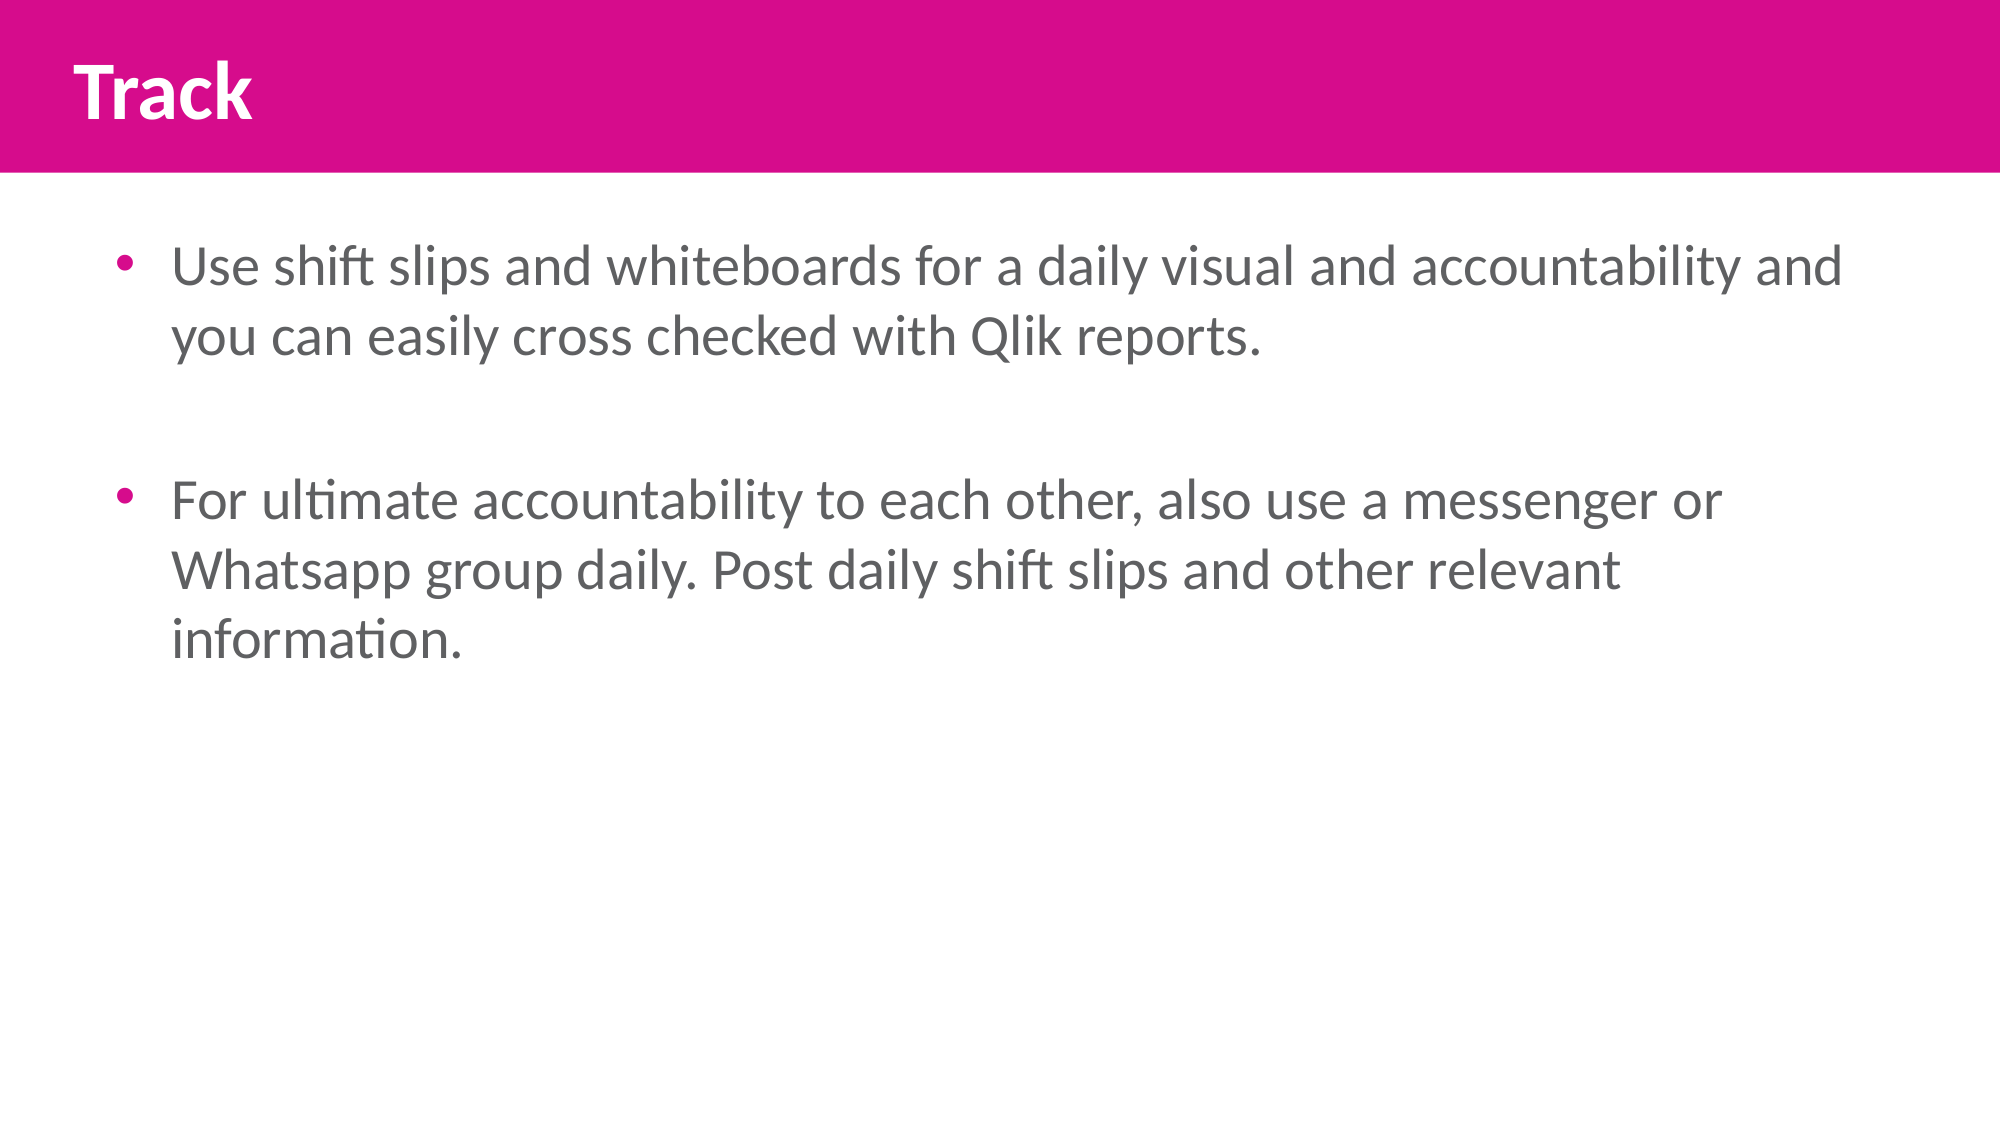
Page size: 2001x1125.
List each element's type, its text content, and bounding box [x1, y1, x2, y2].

list Use shift slips and whiteboards for a daily visual and accountability and you can easily cross checked with Qlik reports. For ultimate accountability to each other, also use a messenger or Whatsapp group daily. Post daily shift slips and other relevant information. [99, 219, 1898, 1046]
list Track [0, 0, 2000, 173]
